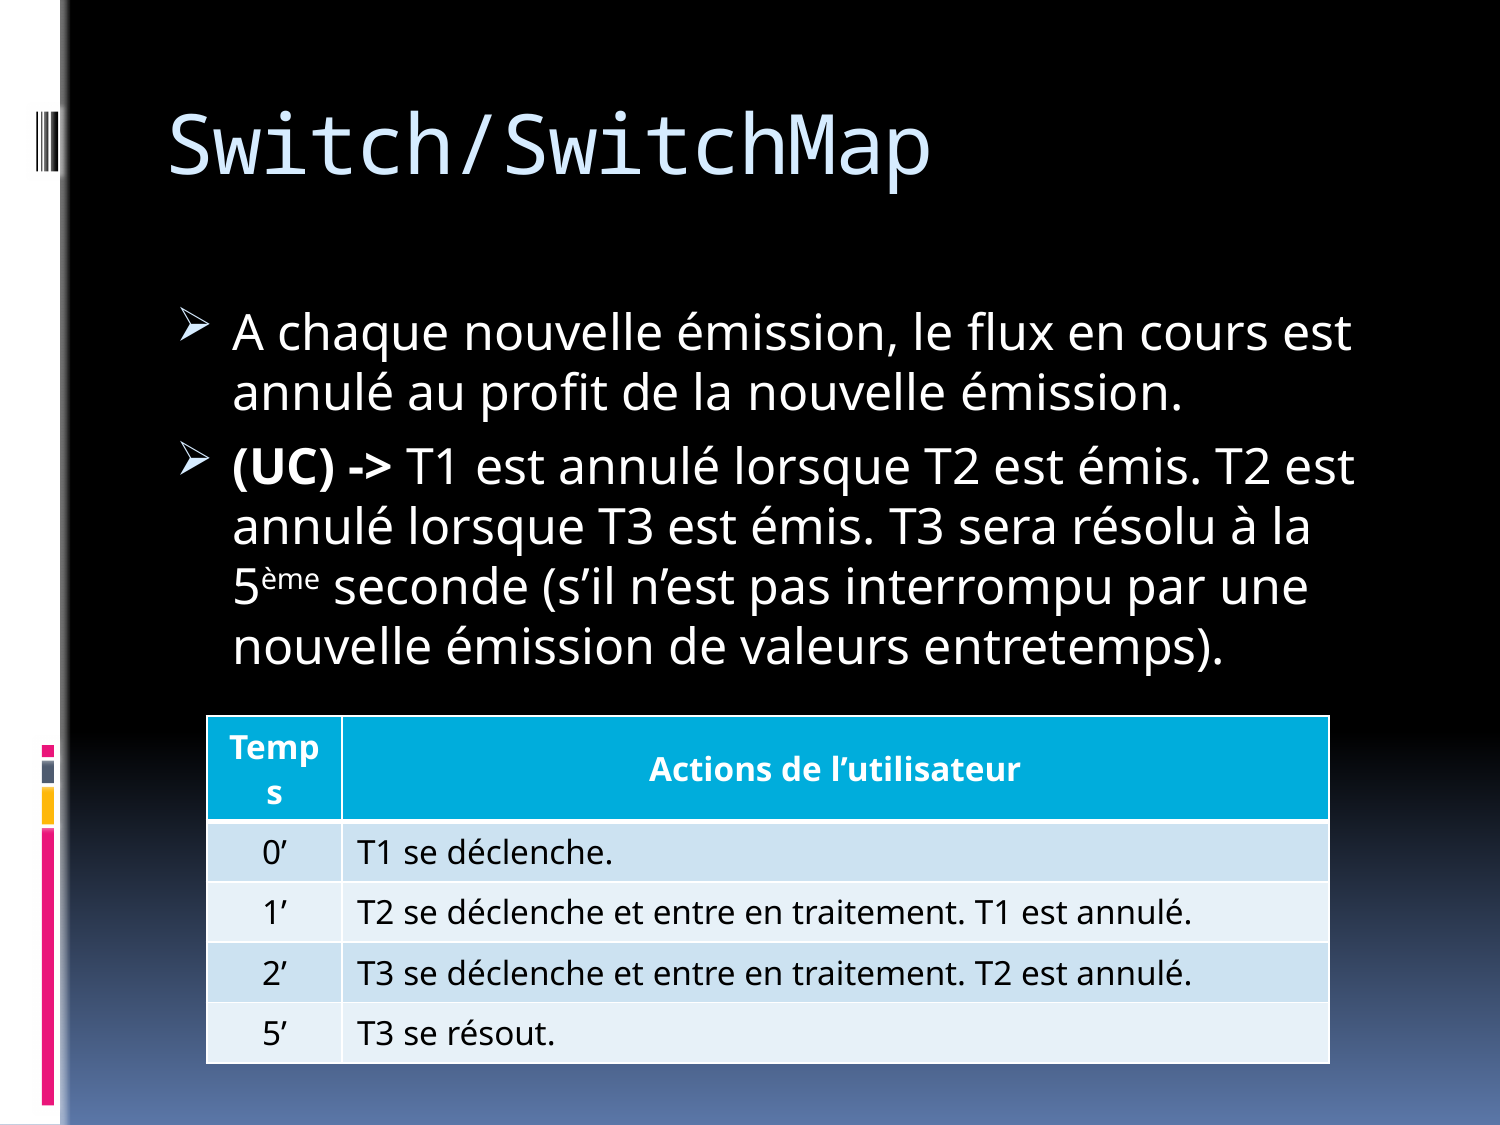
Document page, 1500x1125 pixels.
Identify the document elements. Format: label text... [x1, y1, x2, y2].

table_cell 1’ [208, 883, 341, 941]
list A chaque nouvelle émission, le flux en cours est annulé au profit de la nouvelle émission. (UC) -> T1 est annulé lorsque T2 est émis. T2 est annulé lorsque T3 est émis. T3 sera résolu à la 5ème seconde (s’il n’est pas interrompu par une nouvelle émission de valeurs entretemps). [150, 292, 1425, 1043]
table_cell 5’ [208, 1003, 341, 1062]
table_cell T1 se déclenche. [343, 824, 1328, 881]
table_cell T2 se déclenche et entre en traitement. T1 est annulé. [343, 883, 1328, 941]
table_cell T3 se résout. [343, 1003, 1328, 1062]
table_cell 2’ [208, 943, 341, 1002]
table_header Actions de l’utilisateur [343, 717, 1328, 819]
title Switch/SwitchMap [150, 83, 1425, 234]
table_cell 0’ [208, 824, 341, 881]
table_header Temps [208, 717, 341, 819]
table_cell T3 se déclenche et entre en traitement. T2 est annulé. [343, 943, 1328, 1002]
